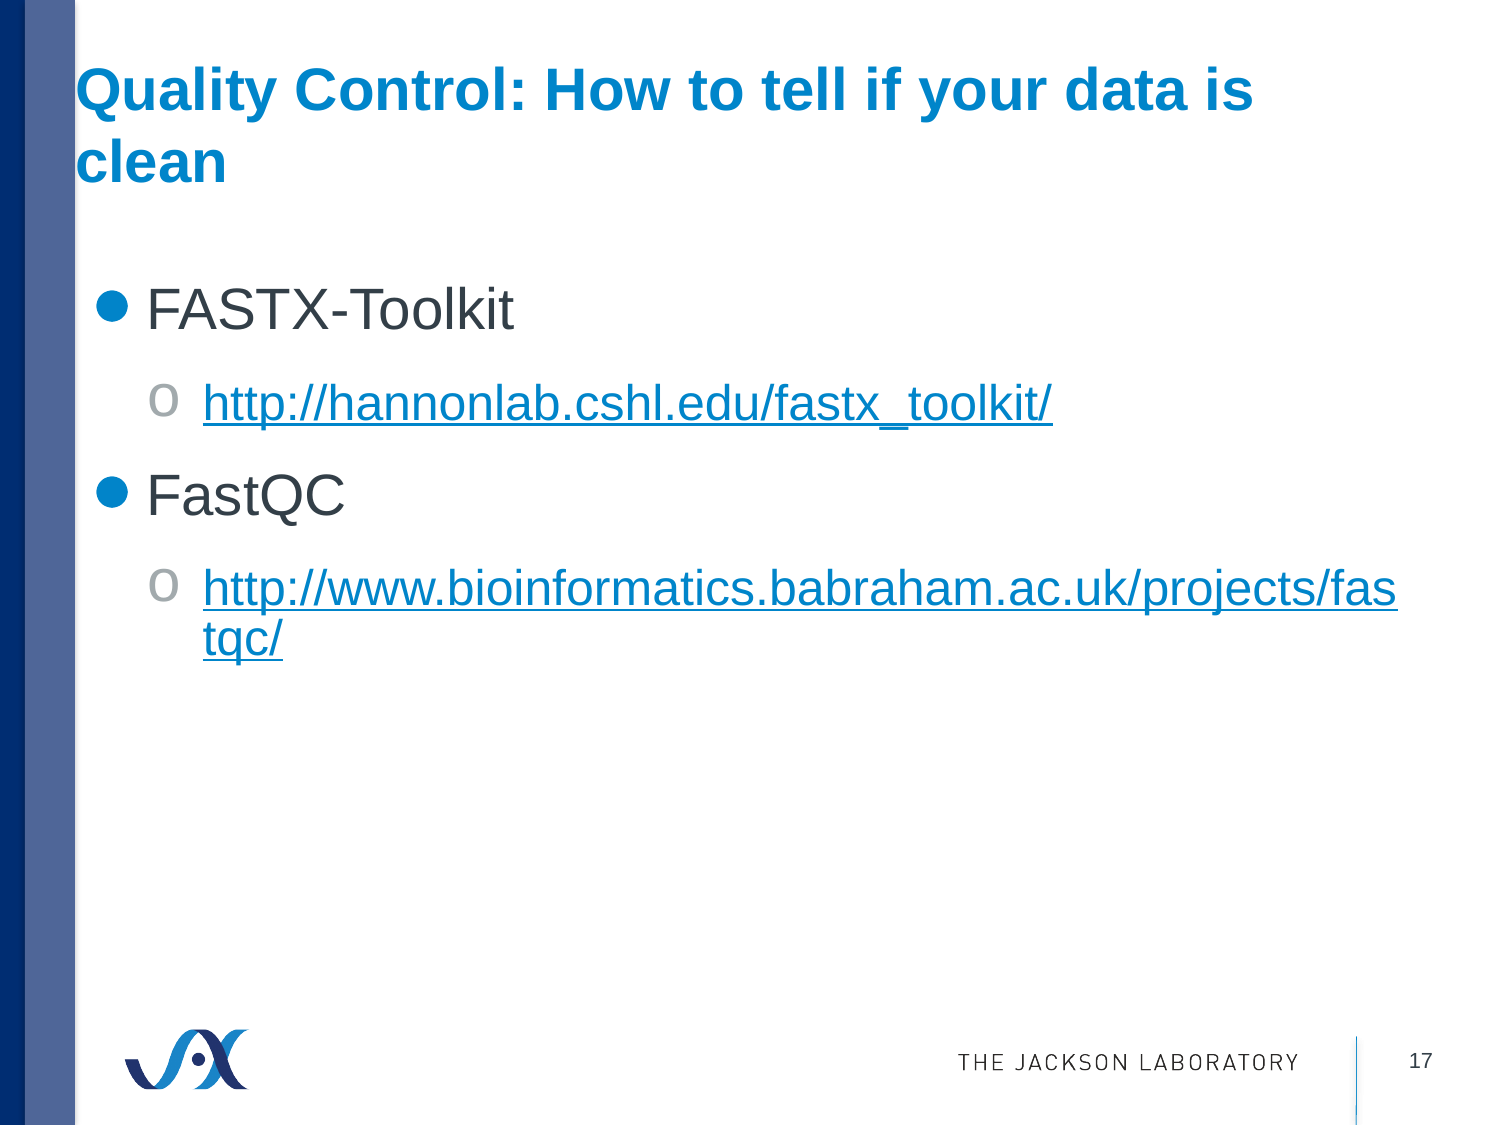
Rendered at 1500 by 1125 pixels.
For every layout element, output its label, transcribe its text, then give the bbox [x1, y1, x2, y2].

text_box NGS Data Preprocessing [512, 1042, 988, 1103]
picture [988, 1051, 1097, 1076]
picture [110, 1011, 268, 1106]
picture [89, 469, 135, 515]
text_box FASTX-Toolkit http://hannonlab.cshl.edu/fastx_toolkit/ FastQC http://www.bioinformatics.babraham.ac.uk/projects/fastqc/ [74, 262, 1425, 1005]
text_box Quality Control: How to tell if your data is clean [74, 41, 1425, 203]
slide_number 17 [1097, 1030, 1448, 1091]
picture [89, 283, 135, 329]
